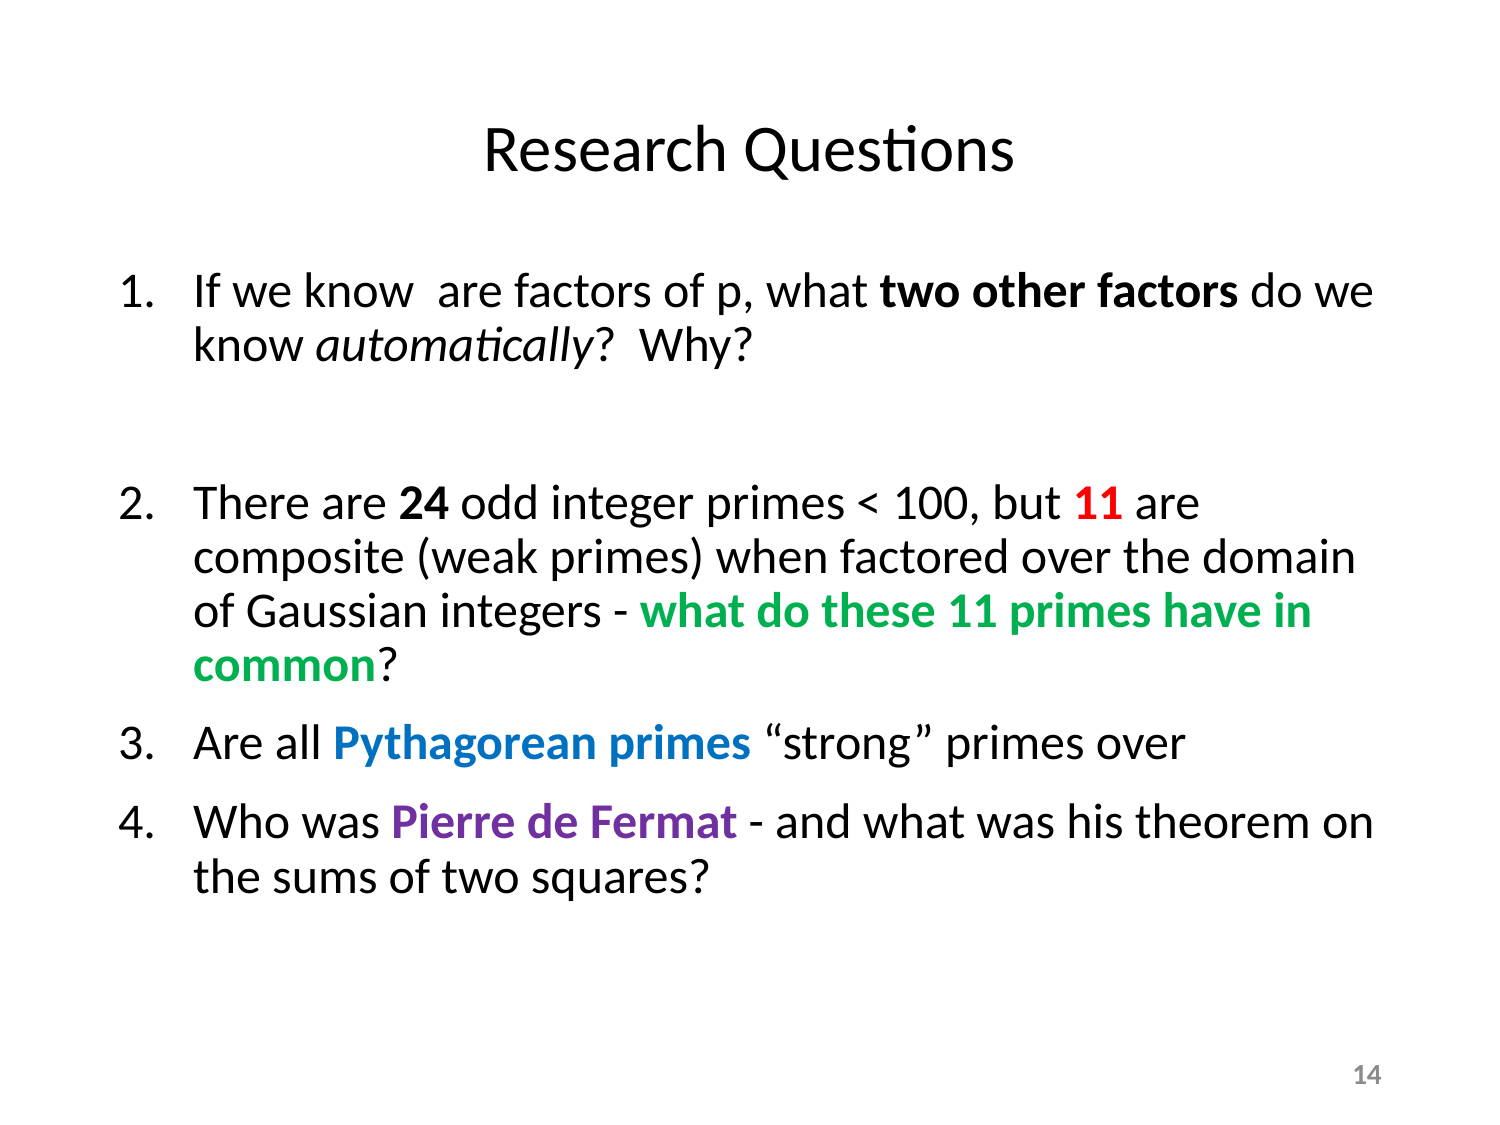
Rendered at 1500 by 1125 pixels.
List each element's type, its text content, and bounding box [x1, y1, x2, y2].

title Research Questions [103, 59, 1397, 241]
slide_number 14 [1059, 1042, 1397, 1103]
